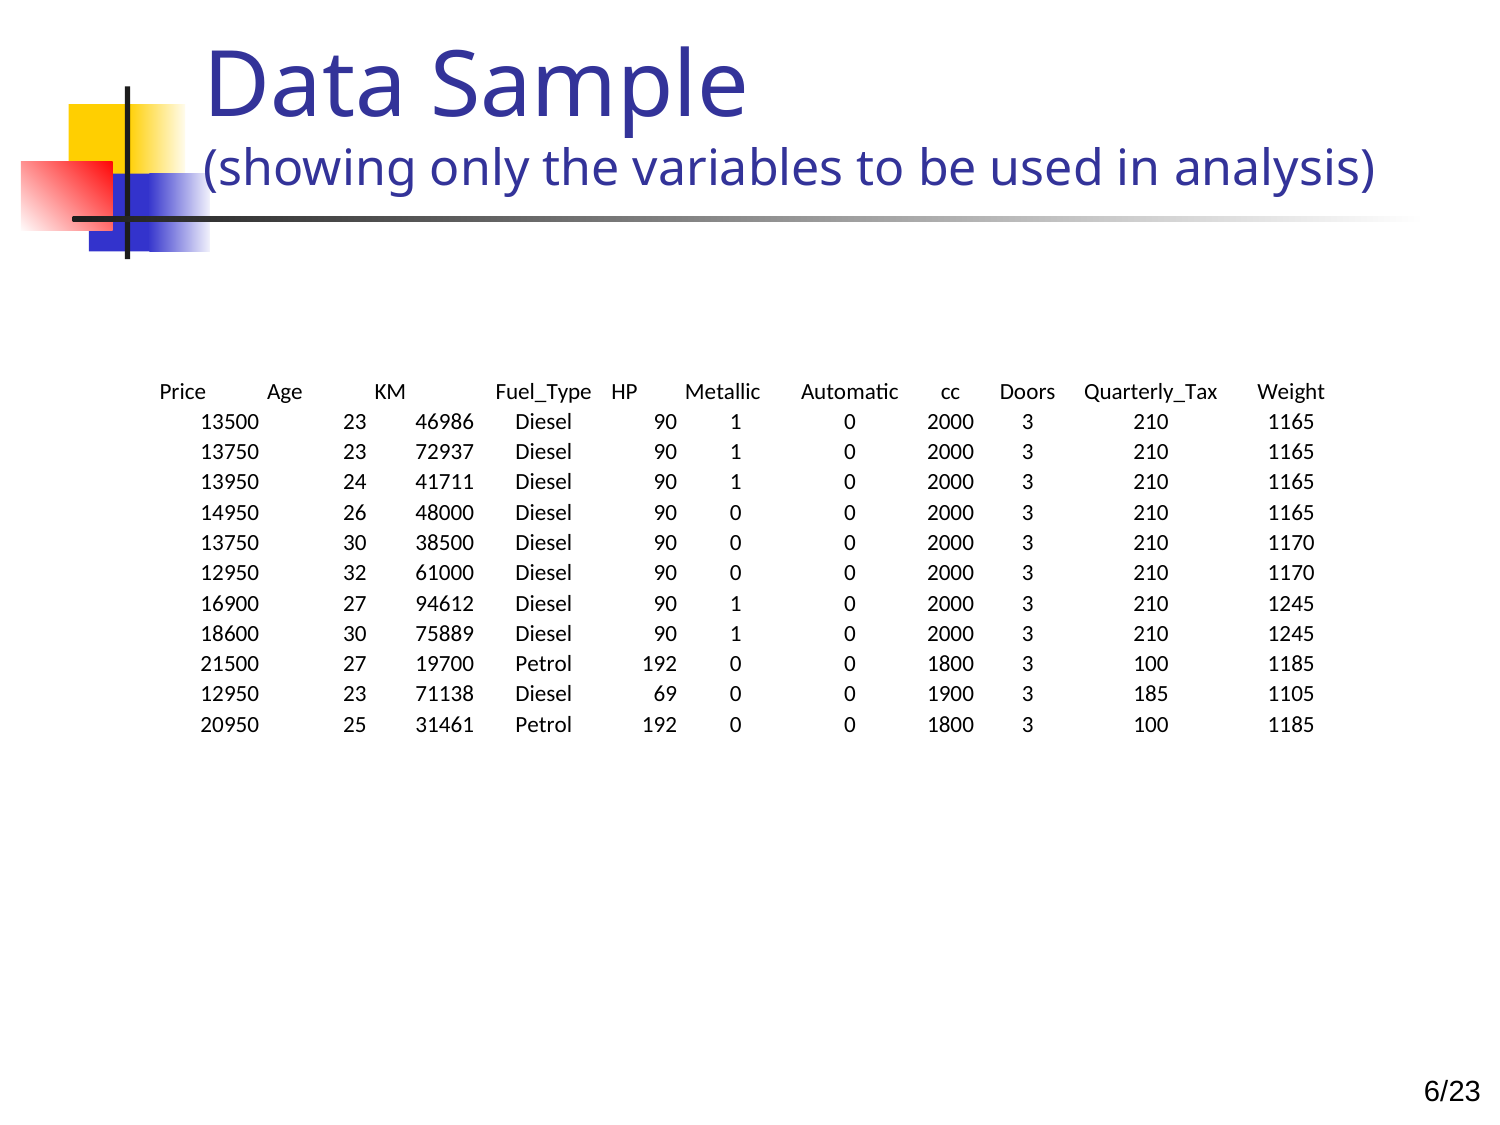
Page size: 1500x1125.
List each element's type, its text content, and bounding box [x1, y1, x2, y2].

title Data Sample (showing only the variables to be used in analysis) [188, 35, 1468, 203]
list [50, 237, 1425, 1038]
slide_number 5/23 [1183, 1039, 1497, 1116]
picture [154, 379, 1346, 746]
